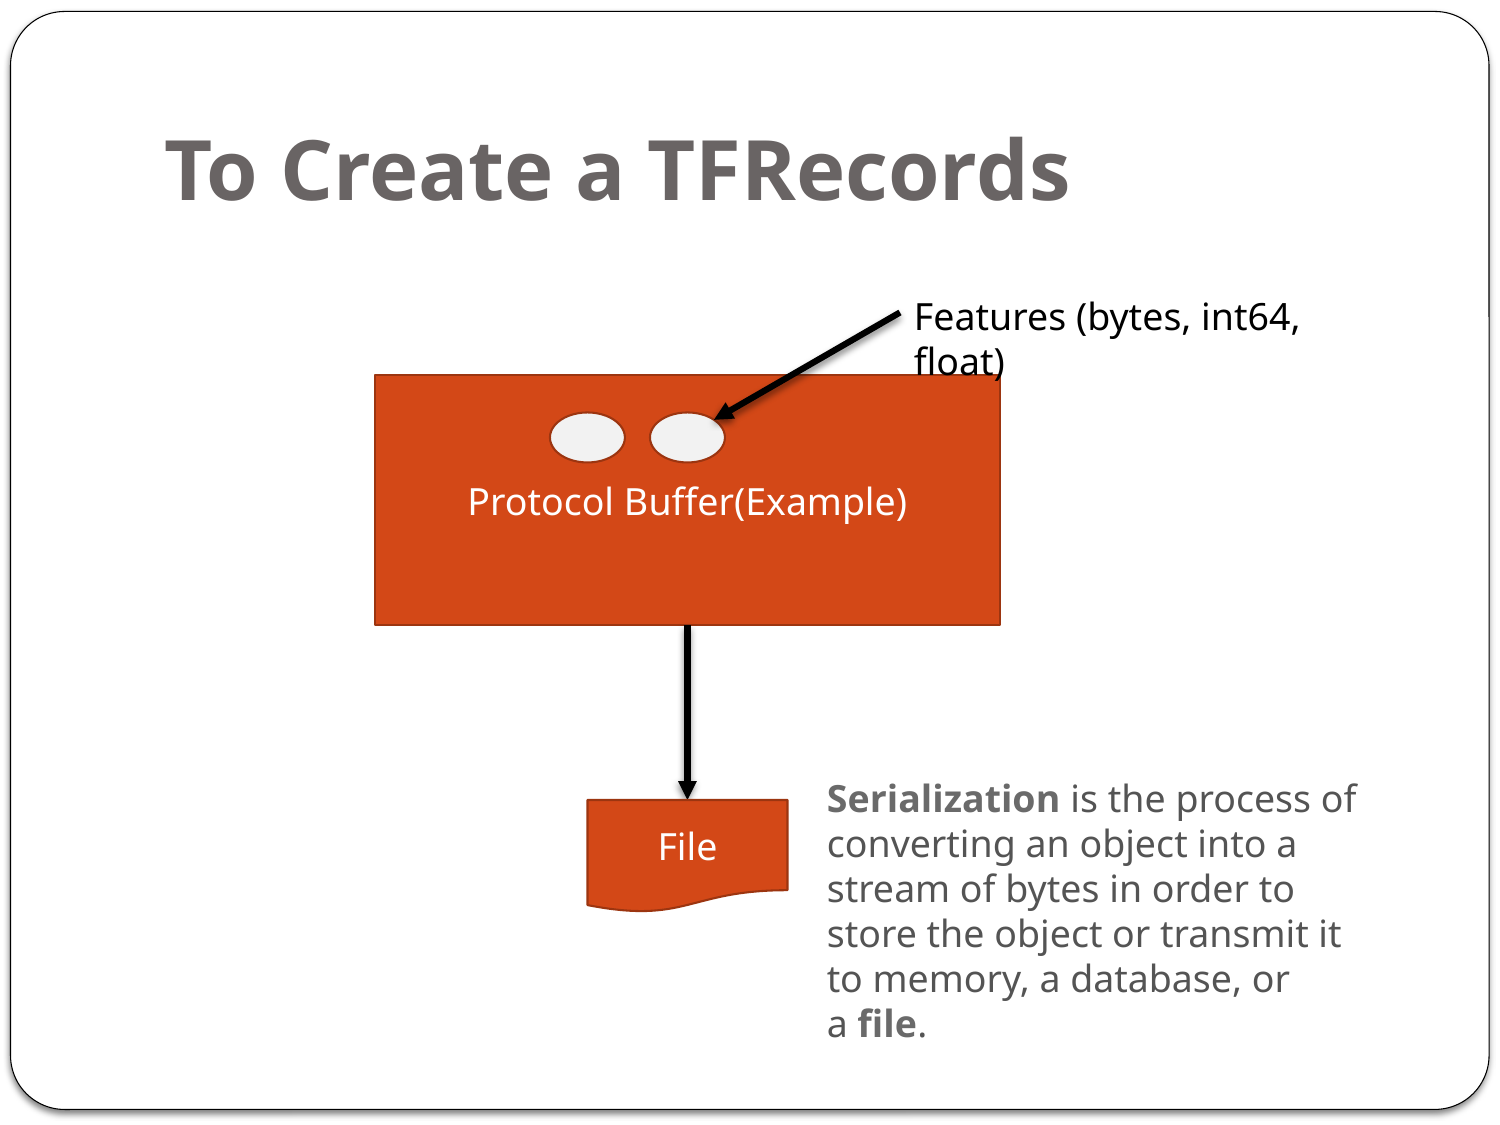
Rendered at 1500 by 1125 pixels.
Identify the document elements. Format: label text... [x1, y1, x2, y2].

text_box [713, 312, 901, 421]
text_box [648, 411, 726, 464]
text_box File [586, 798, 789, 913]
text_box Features (bytes, int64, float) [899, 285, 1400, 391]
text_box Serialization is the process of converting an object into a stream of bytes in order to store the object or transmit it to memory, a database, or a file. [812, 767, 1400, 1053]
title To Create a TFRecords [150, 45, 1425, 233]
text_box [548, 411, 626, 464]
text_box Protocol Buffer(Example) [374, 374, 1001, 626]
